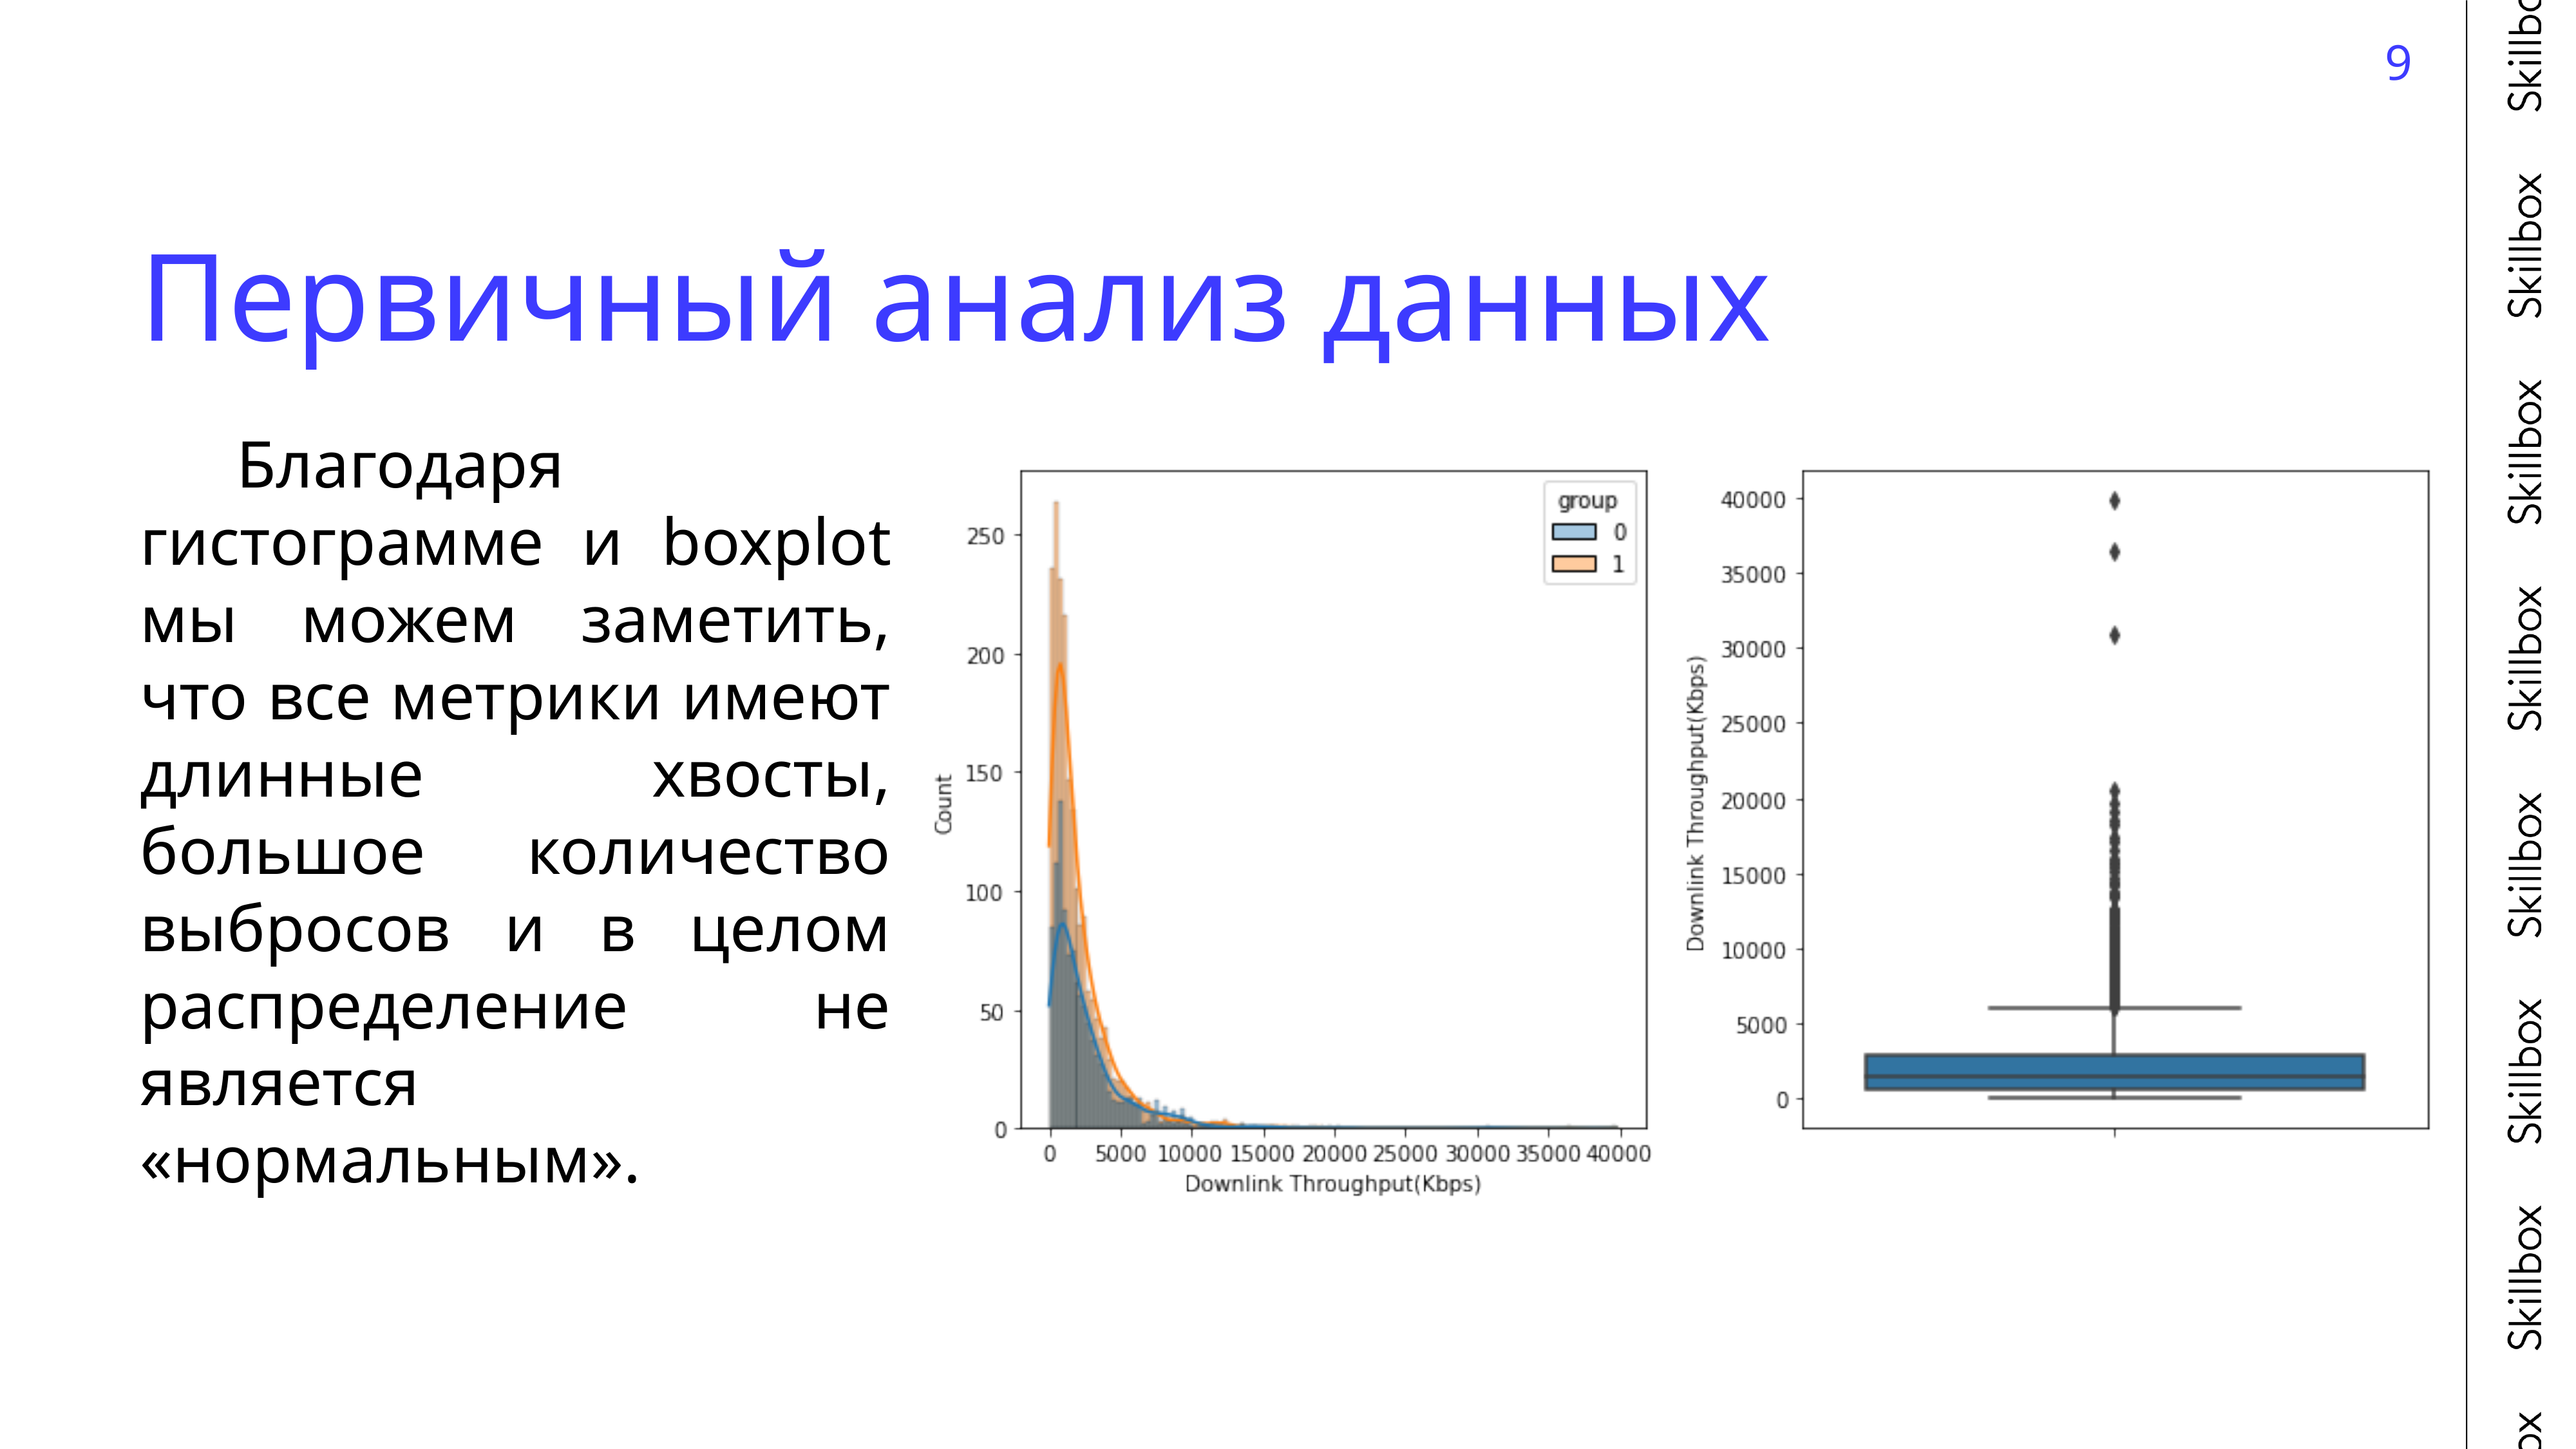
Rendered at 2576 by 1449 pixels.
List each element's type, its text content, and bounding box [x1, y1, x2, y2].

picture [920, 462, 2442, 1201]
text_box Благодаря гистограмме и boxplot мы можем заметить, что все метрики имеют длинные хвосты, большое количество выбросов и в целом распределение не является «нормальным». [135, 418, 897, 1202]
picture [2465, 0, 2541, 1449]
text_box Первичный анализ данных [135, 214, 1905, 370]
text_box 9 [2368, 16, 2418, 95]
